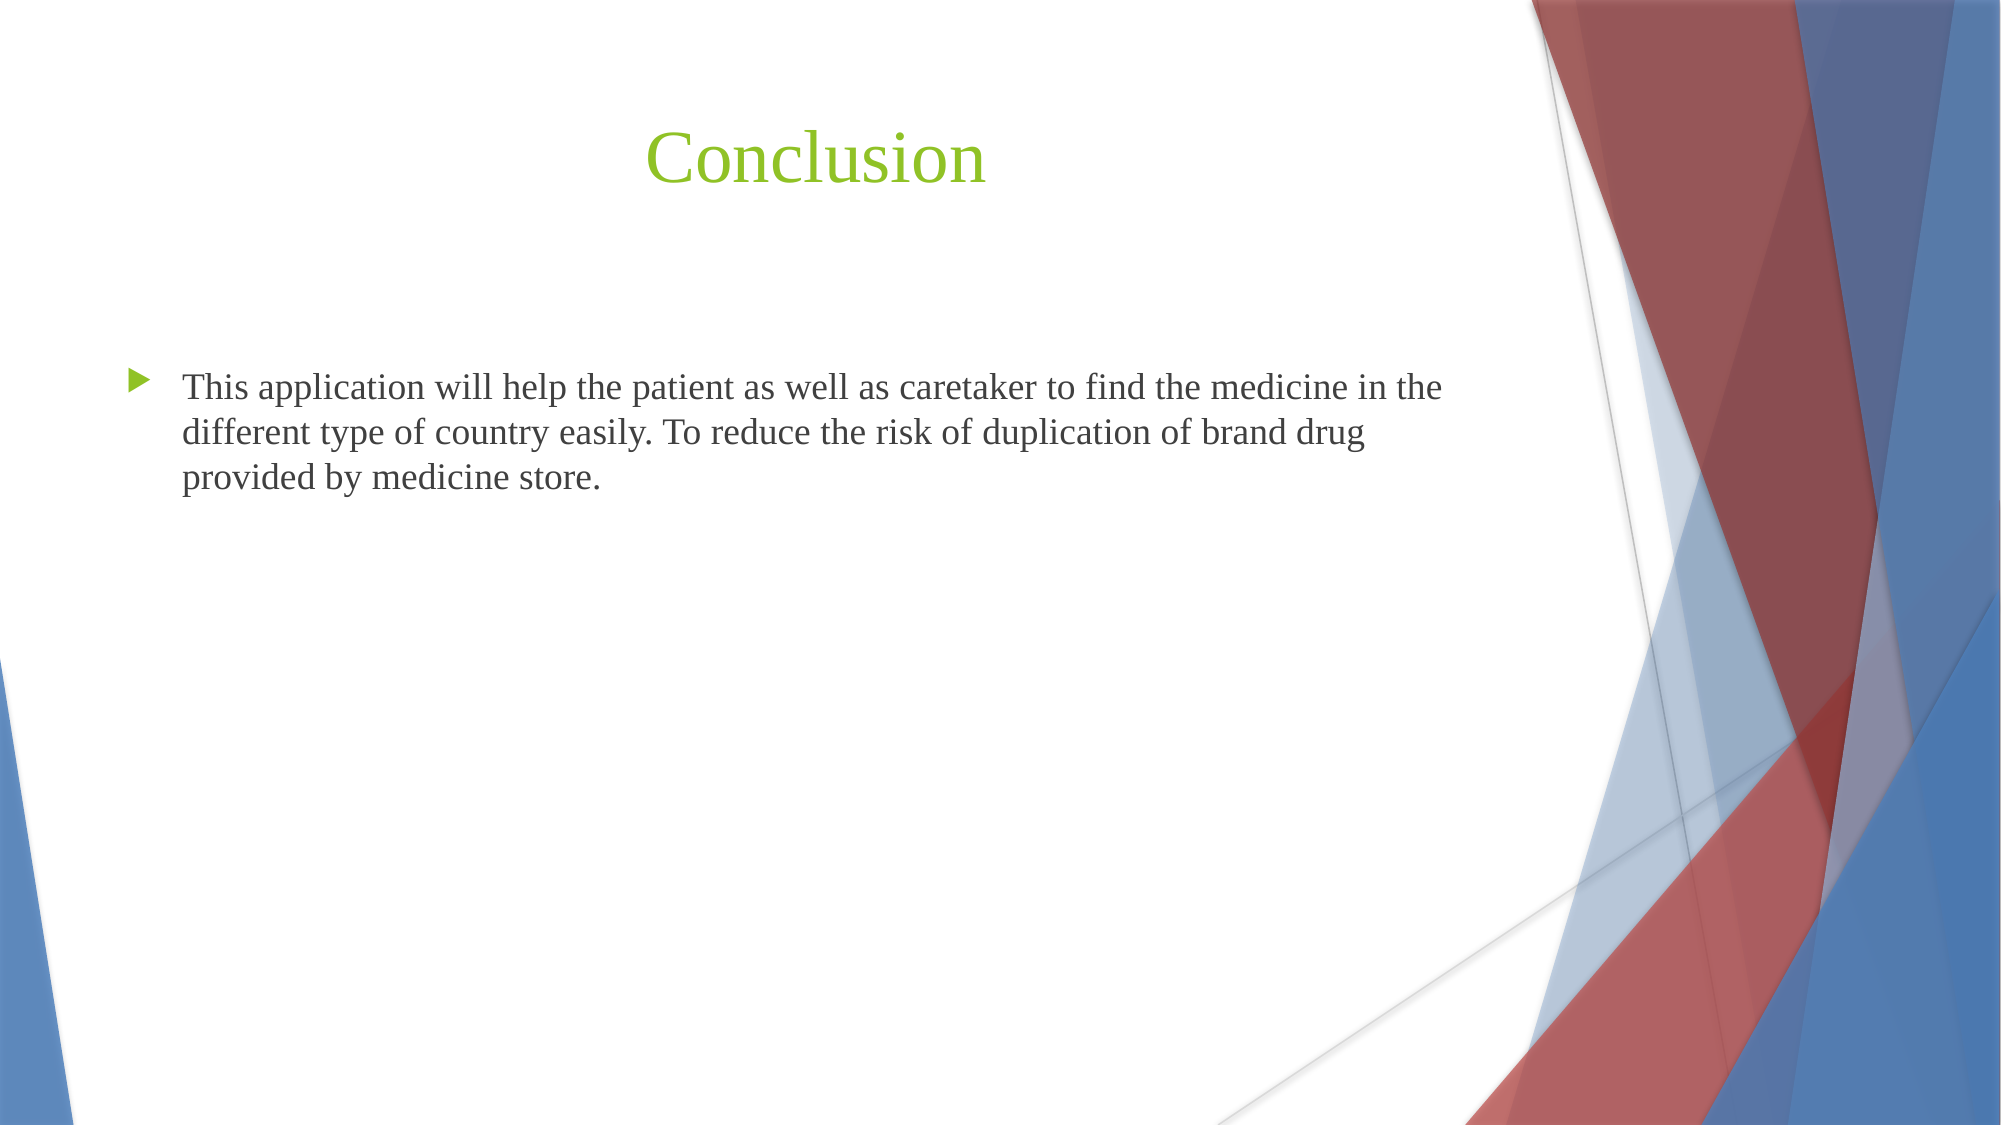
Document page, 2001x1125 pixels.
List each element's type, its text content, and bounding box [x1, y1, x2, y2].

text_box This application will help the patient as well as caretaker to find the medicine in the different type of country easily. To reduce the risk of duplication of brand drug provided by medicine store. [111, 354, 1522, 991]
text_box Conclusion [111, 99, 1522, 317]
